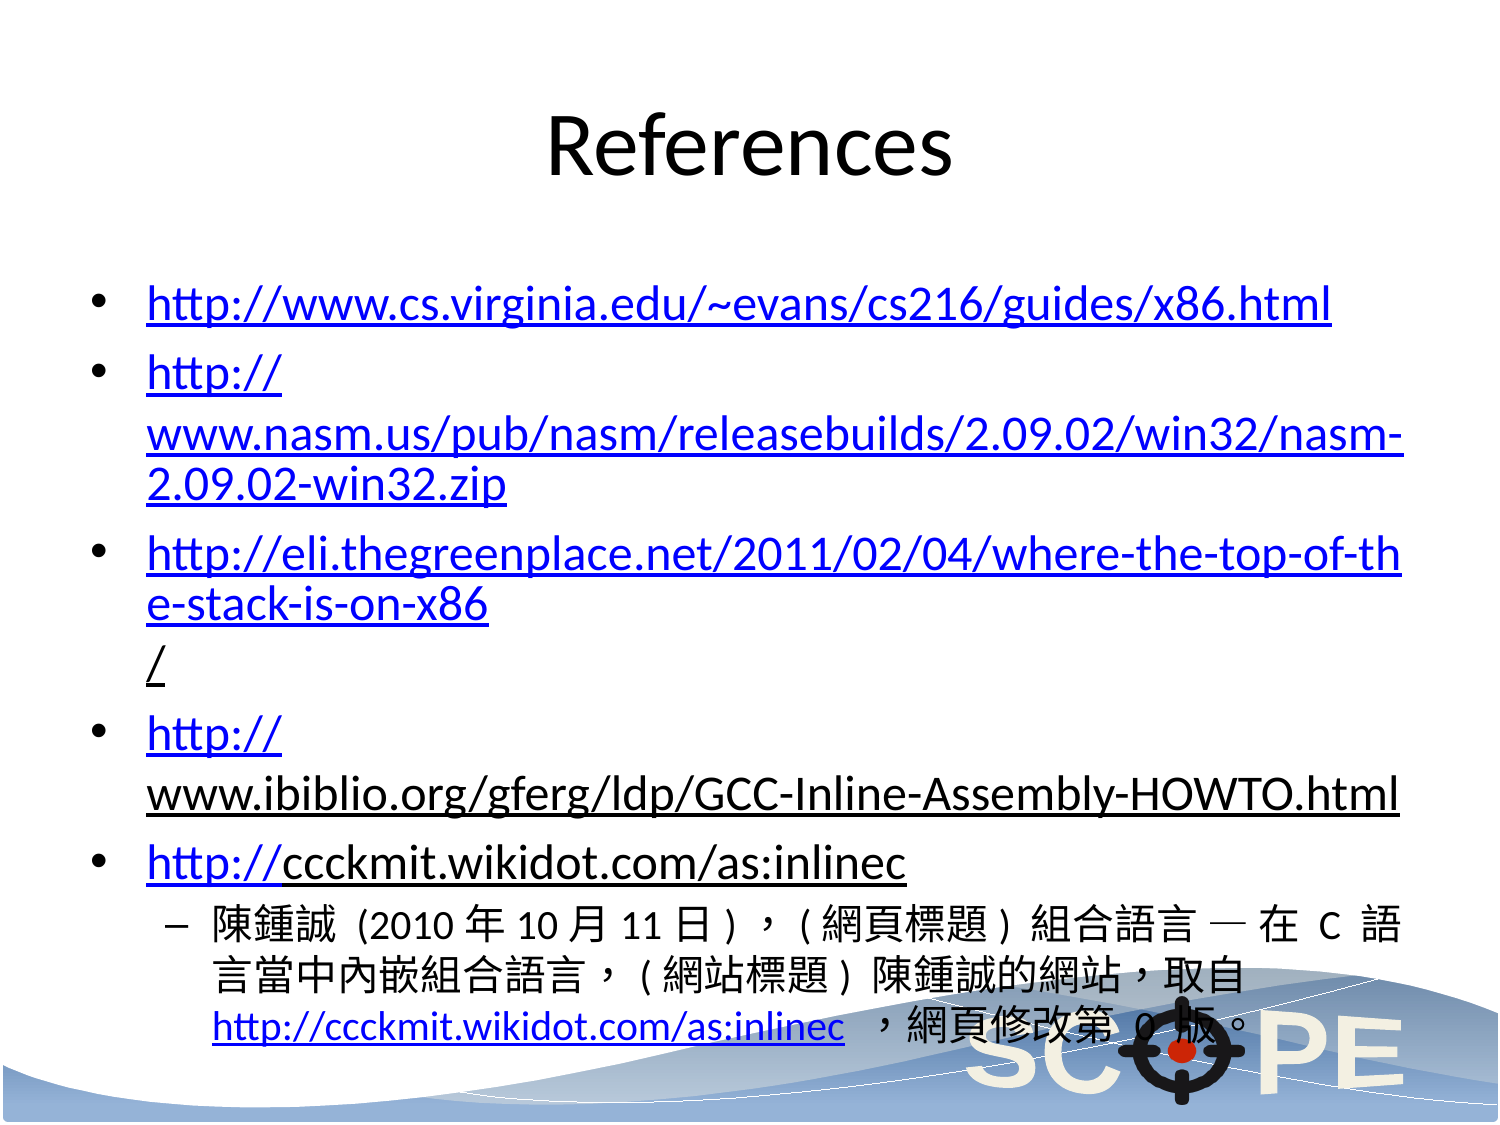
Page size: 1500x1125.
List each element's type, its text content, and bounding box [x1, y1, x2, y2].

title References [75, 45, 1425, 233]
list http://www.cs.virginia.edu/~evans/cs216/guides/x86.html http://www.nasm.us/pub/nasm/releasebuilds/2.09.02/win32/nasm-2.09.02-win32.zip http://eli.thegreenplace.net/2011/02/04/where-the-top-of-the-stack-is-on-x86/ http://www.ibiblio.org/gferg/ldp/GCC-Inline-Assembly-HOWTO.html http://ccckmit.wikidot.com/as:inlinec 陳鍾誠 (2010年10月11日)，(網頁標題) 組合語言 — 在 C 語言當中內嵌組合語言，(網站標題) 陳鍾誠的網站，取自http://ccckmit.wikidot.com/as:inlinec ，網頁修改第 0 版。 [75, 262, 1425, 1005]
picture [1118, 1005, 1245, 1105]
